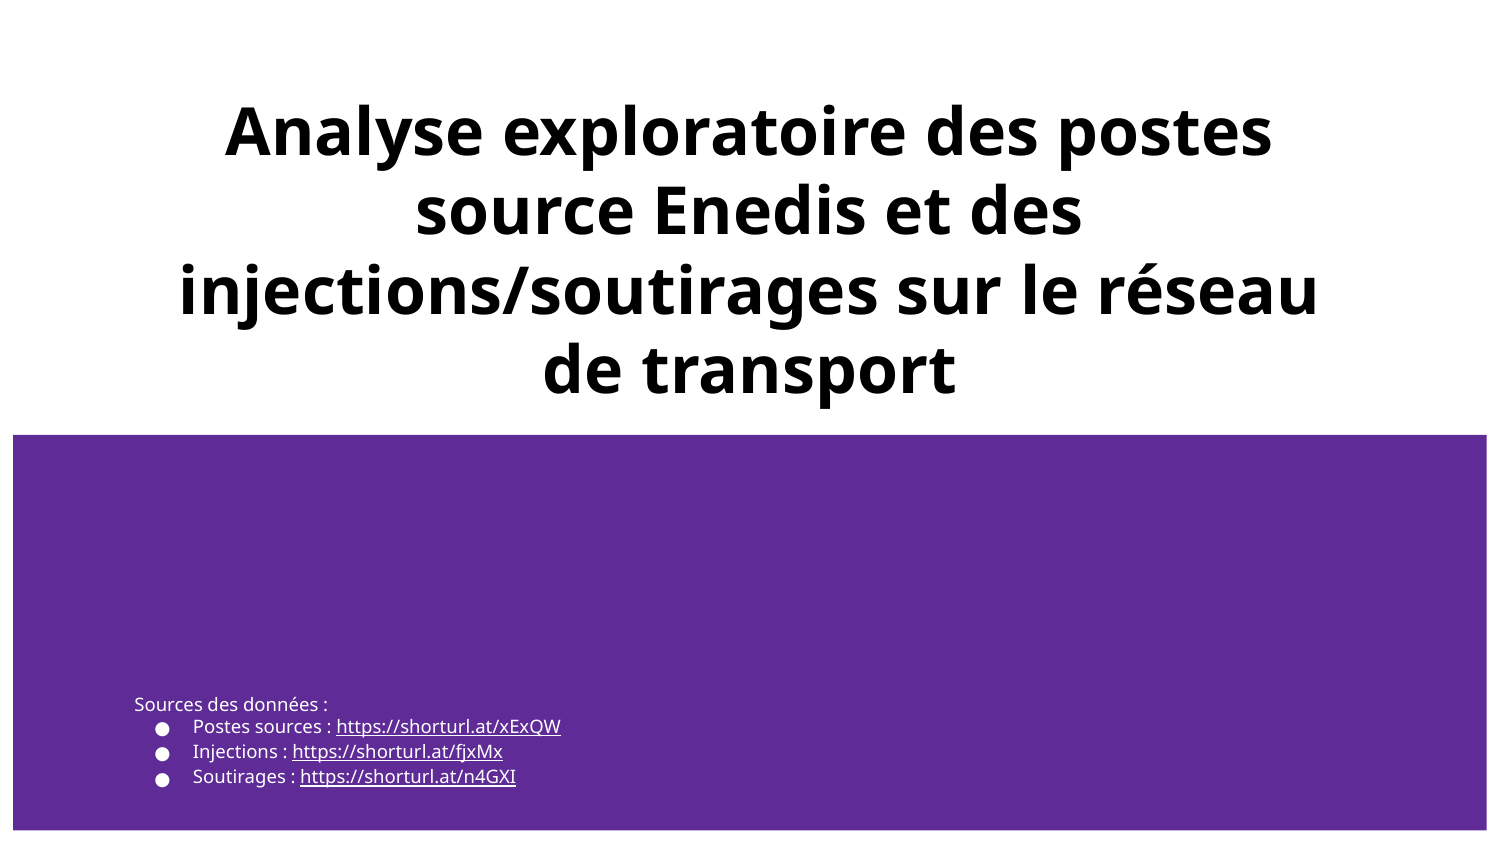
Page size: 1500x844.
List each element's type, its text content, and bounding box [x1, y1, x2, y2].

subtitle Sources des données : Postes sources : https://shorturl.at/xExQW Injections : https://shorturl.at/fjxMx Soutirages : https://shorturl.at/n4GXI [119, 677, 1381, 807]
title Analyse exploratoire des postes source Enedis et des injections/soutirages sur le réseau de transport [119, 108, 1381, 422]
